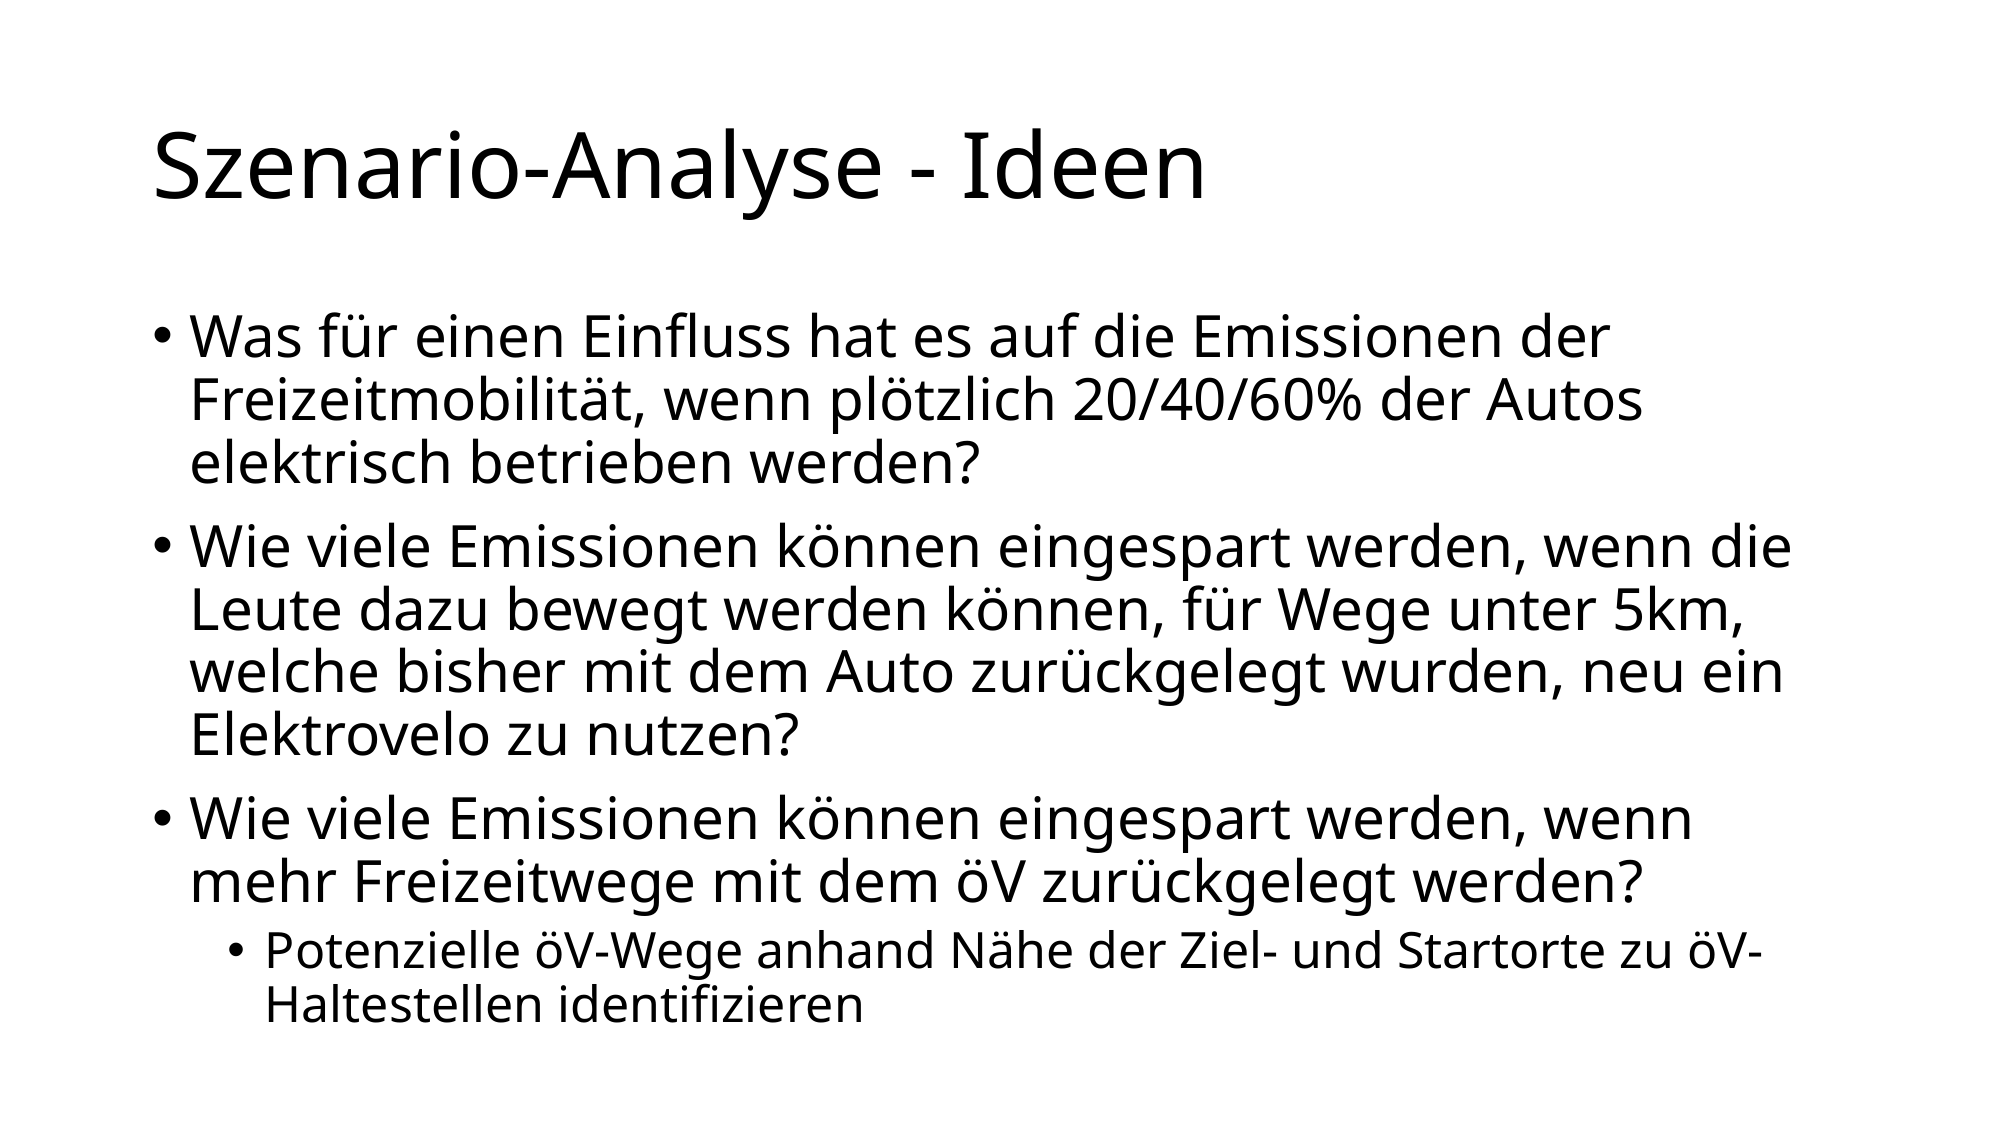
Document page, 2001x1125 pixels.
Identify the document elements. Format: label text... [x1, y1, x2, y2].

title Szenario-Analyse - Ideen [137, 59, 1863, 278]
list Was für einen Einfluss hat es auf die Emissionen der Freizeitmobilität, wenn plötzlich 20/40/60% der Autos elektrisch betrieben werden? Wie viele Emissionen können eingespart werden, wenn die Leute dazu bewegt werden können, für Wege unter 5km, welche bisher mit dem Auto zurückgelegt wurden, neu ein Elektrovelo zu nutzen? Wie viele Emissionen können eingespart werden, wenn mehr Freizeitwege mit dem öV zurückgelegt werden? Potenzielle öV-Wege anhand Nähe der Ziel- und Startorte zu öV-Haltestellen identifizieren [137, 299, 1863, 1014]
